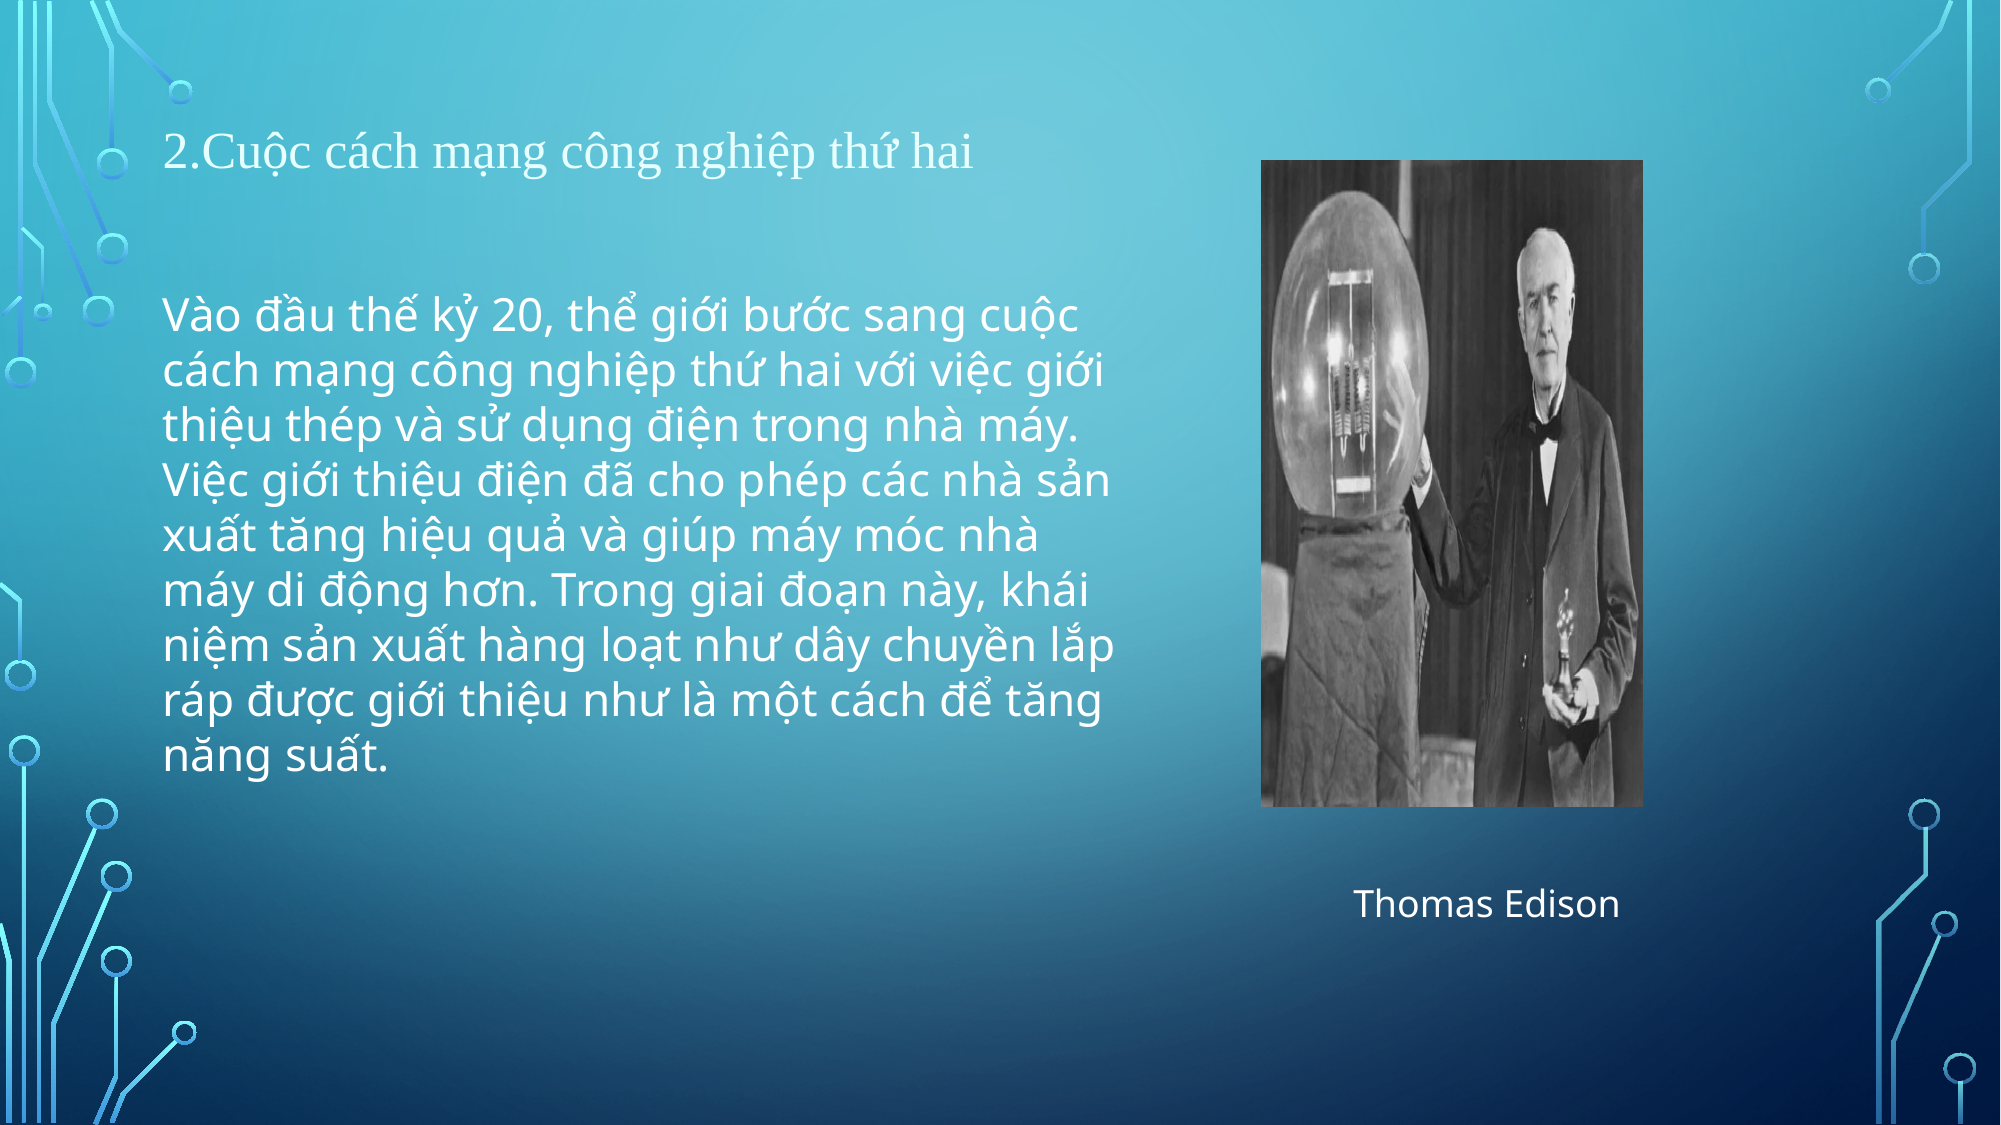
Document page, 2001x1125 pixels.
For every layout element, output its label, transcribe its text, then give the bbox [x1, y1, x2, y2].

text_box 2.Cuộc cách mạng công nghiệp thứ hai [147, 109, 1150, 187]
text_box Thomas Edison [1328, 872, 1643, 933]
text_box Vào đầu thế kỷ 20, thể giới bước sang cuộc cách mạng công nghiệp thứ hai với việc giới thiệu thép và sử dụng điện trong nhà máy. Việc giới thiệu điện đã cho phép các nhà sản xuất tăng hiệu quả và giúp máy móc nhà máy di động hơn. Trong giai đoạn này, khái niệm sản xuất hàng loạt như dây chuyền lắp ráp được giới thiệu như là một cách để tăng năng suất. [147, 278, 1150, 788]
picture [1260, 160, 1643, 807]
